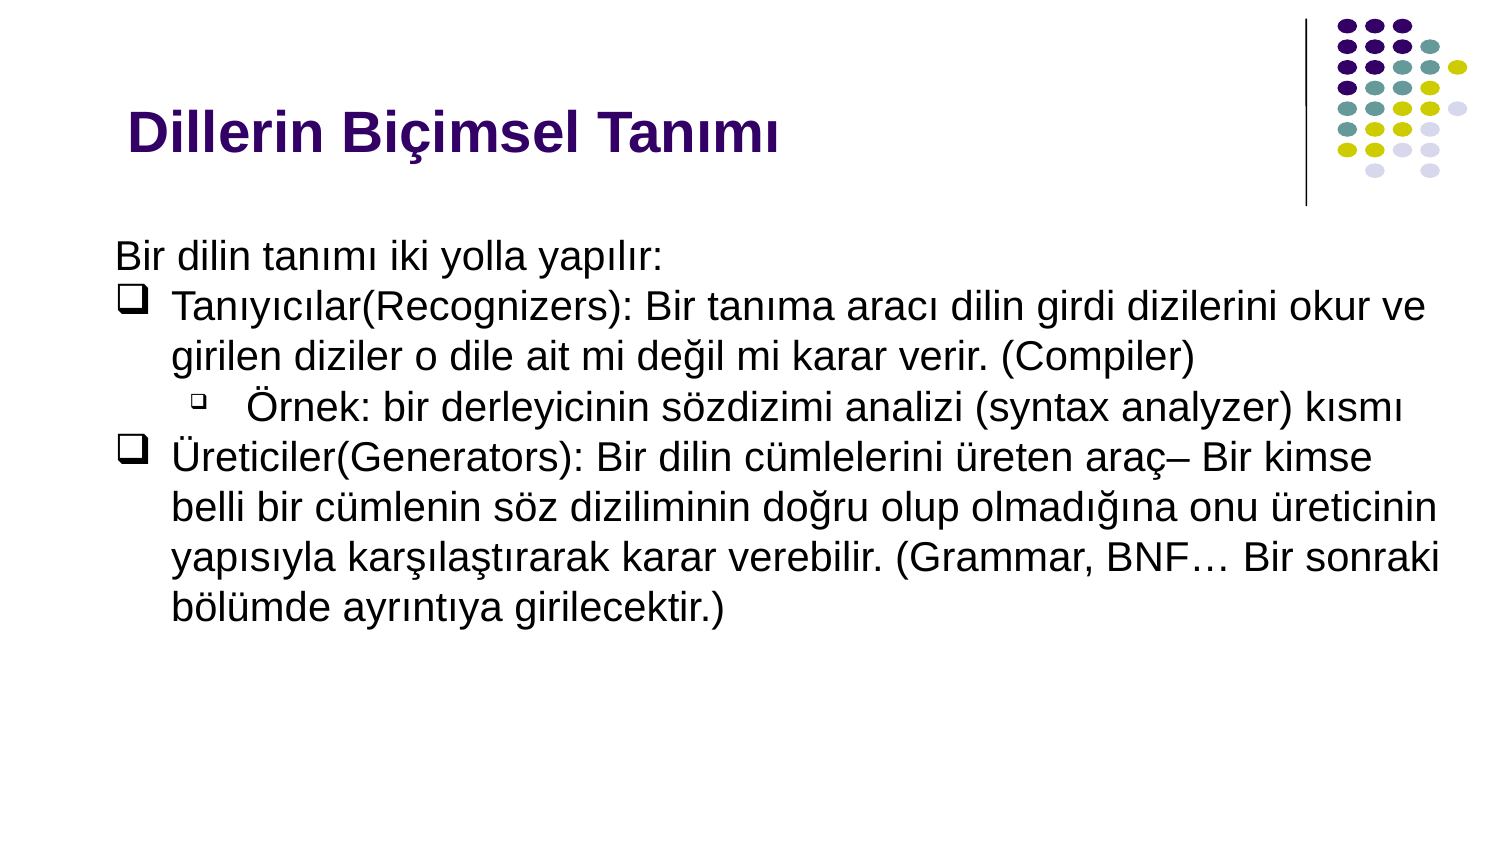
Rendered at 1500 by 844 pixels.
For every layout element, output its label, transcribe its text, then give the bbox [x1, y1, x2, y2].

title Dillerin Biçimsel Tanımı [112, 71, 875, 172]
text_box Bir dilin tanımı iki yolla yapılır: Tanıyıcılar(Recognizers): Bir tanıma aracı dilin girdi dizilerini okur ve girilen diziler o dile ait mi değil mi karar verir. (Compiler) Örnek: bir derleyicinin sözdizimi analizi (syntax analyzer) kısmı Üreticiler(Generators): Bir dilin cümlelerini üreten araç– Bir kimse belli bir cümlenin söz diziliminin doğru olup olmadığına onu üreticinin yapısıyla karşılaştırarak karar verebilir. (Grammar, BNF… Bir sonraki bölümde ayrıntıya girilecektir.) [99, 221, 1463, 637]
